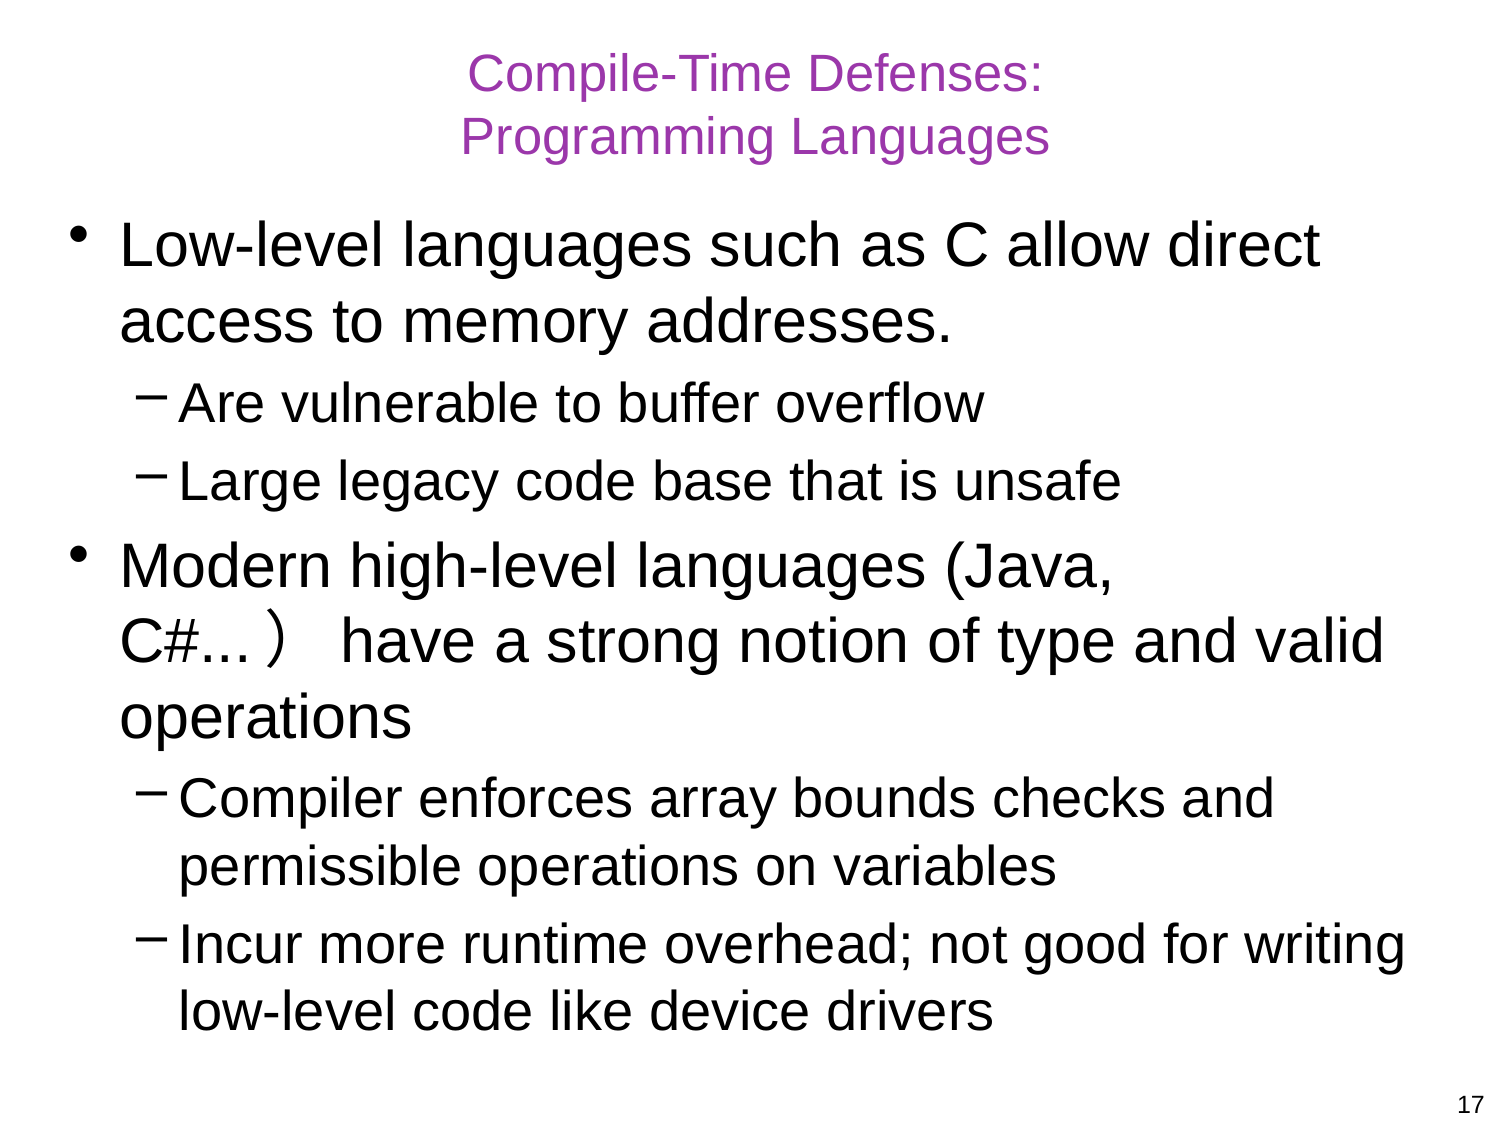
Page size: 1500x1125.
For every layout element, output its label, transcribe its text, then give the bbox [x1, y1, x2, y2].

text_box 17 [1149, 1081, 1500, 1122]
list Low-level languages such as C allow direct access to memory addresses. Are vulnerable to buffer overflow Large legacy code base that is unsafe Modern high-level languages (Java, C#...）have a strong notion of type and valid operations Compiler enforces array bounds checks and permissible operations on variables Incur more runtime overhead; not good for writing low-level code like device drivers [52, 196, 1459, 1059]
text_box [100, 373, 1388, 874]
slide_number 17 [1137, 1073, 1488, 1114]
title Compile-Time Defenses: Programming Languages [52, 30, 1459, 174]
